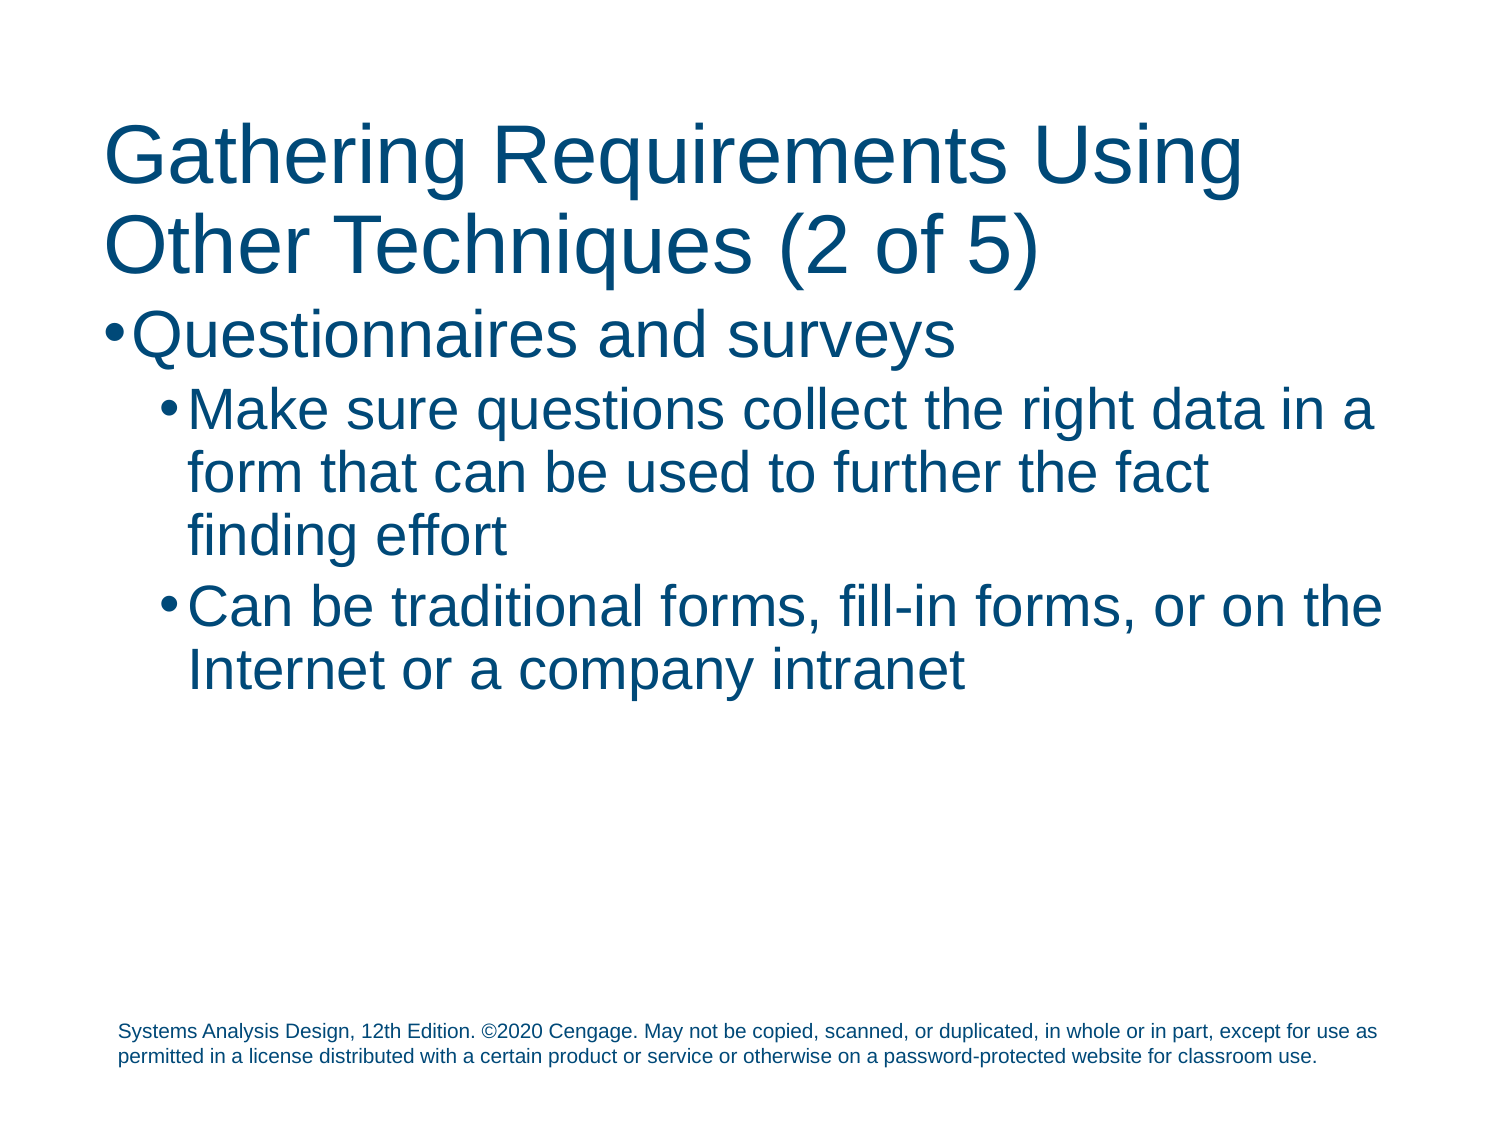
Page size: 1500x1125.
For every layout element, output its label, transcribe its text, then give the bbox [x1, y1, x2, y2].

list Questionnaires and surveys Make sure questions collect the right data in a form that can be used to further the fact finding effort Can be traditional forms, fill-in forms, or on the Internet or a company intranet [103, 299, 1397, 1009]
footer Systems Analysis Design, 12th Edition. ©2020 Cengage. May not be copied, scanned, or duplicated, in whole or in part, except for use as permitted in a license distributed with a certain product or service or otherwise on a password-protected website for classroom use. [103, 1009, 1397, 1070]
title Gathering Requirements Using Other Techniques (2 of 5) [103, 111, 1397, 243]
